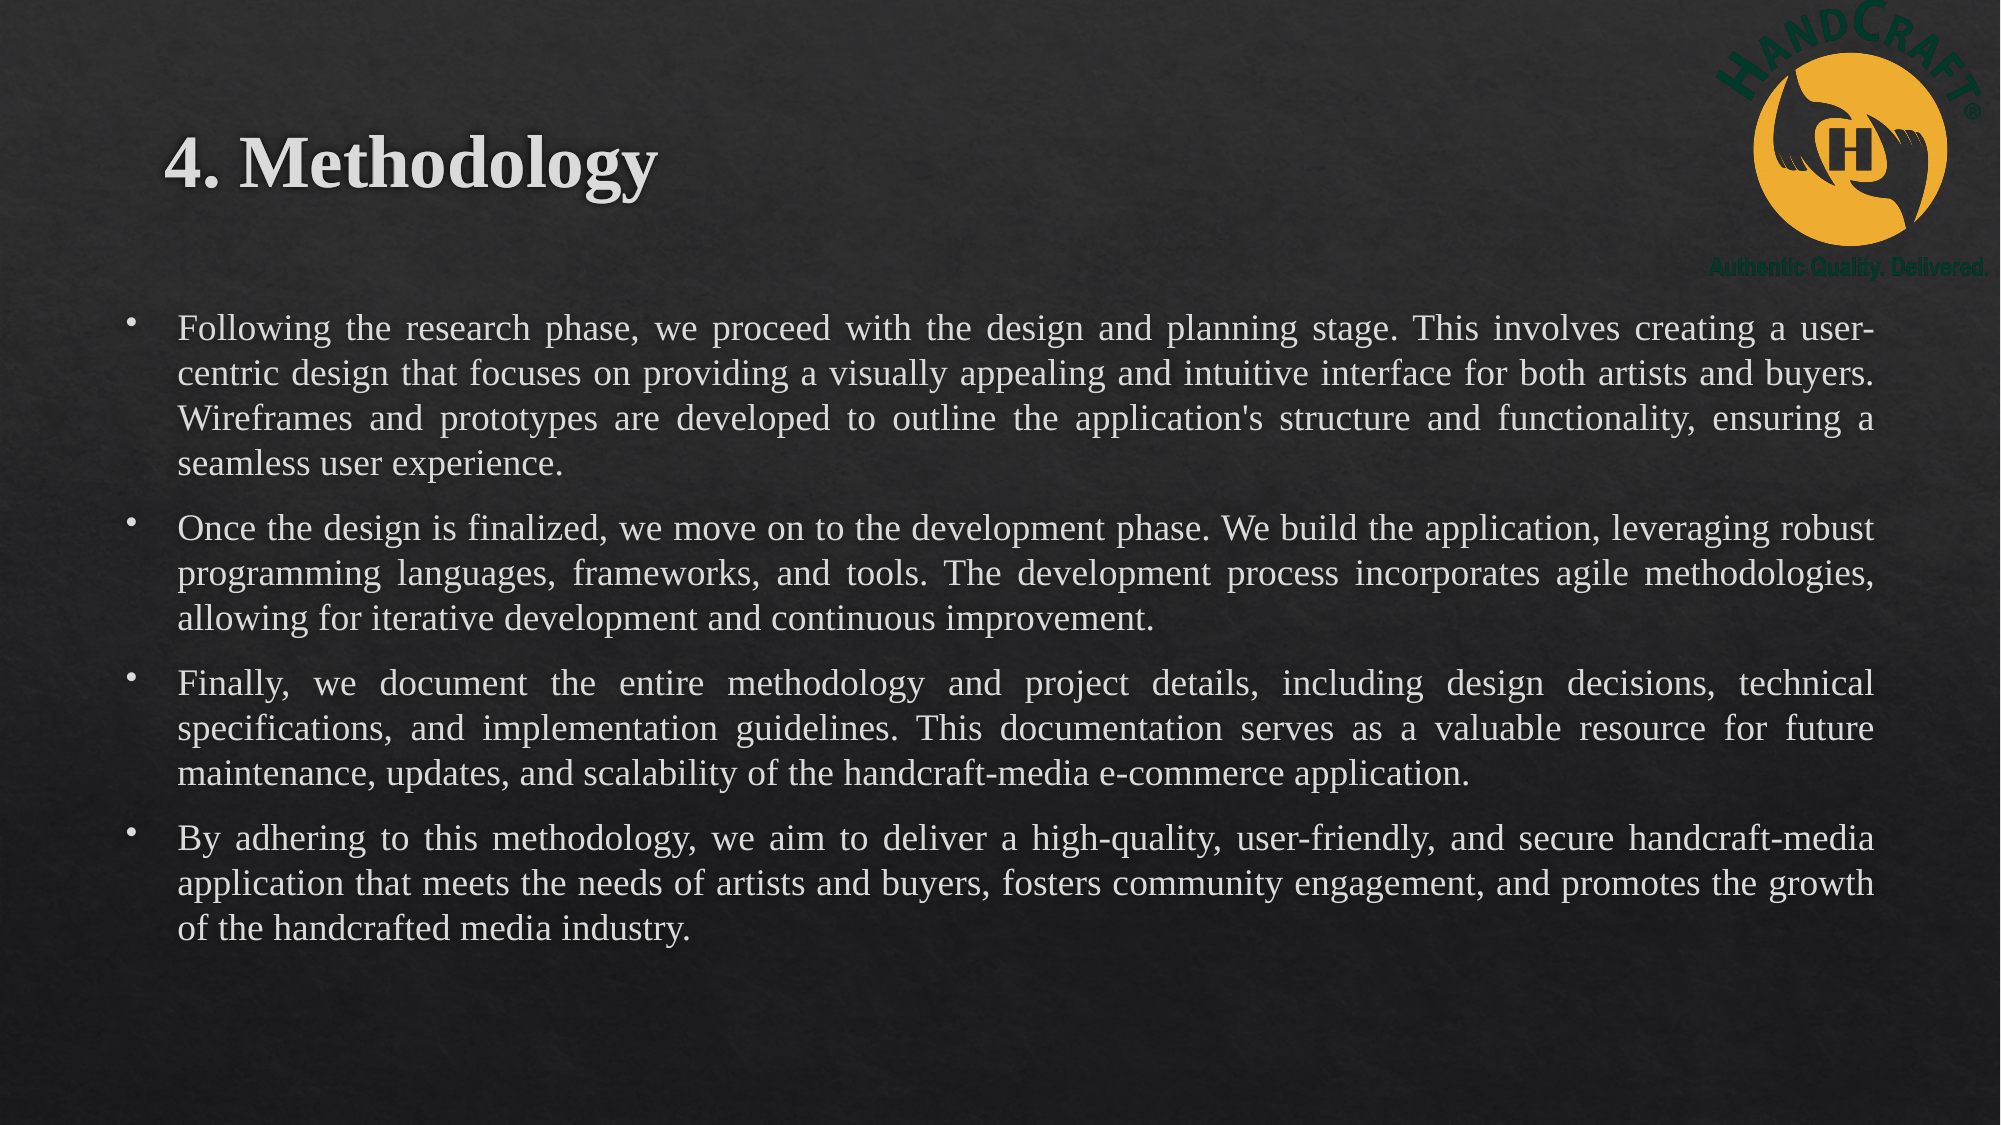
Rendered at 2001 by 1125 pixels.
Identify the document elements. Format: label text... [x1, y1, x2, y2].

list Following the research phase, we proceed with the design and planning stage. This involves creating a user-centric design that focuses on providing a visually appealing and intuitive interface for both artists and buyers. Wireframes and prototypes are developed to outline the application's structure and functionality, ensuring a seamless user experience. Once the design is finalized, we move on to the development phase. We build the application, leveraging robust programming languages, frameworks, and tools. The development process incorporates agile methodologies, allowing for iterative development and continuous improvement. Finally, we document the entire methodology and project details, including design decisions, technical specifications, and implementation guidelines. This documentation serves as a valuable resource for future maintenance, updates, and scalability of the handcraft-media e-commerce application. By adhering to this methodology, we aim to deliver a high-quality, user-friendly, and secure handcraft-media application that meets the needs of artists and buyers, fosters community engagement, and promotes the growth of the handcrafted media industry. [105, 295, 1893, 1125]
picture [1709, 0, 1988, 281]
text_box 4. Methodology [149, 99, 1701, 260]
